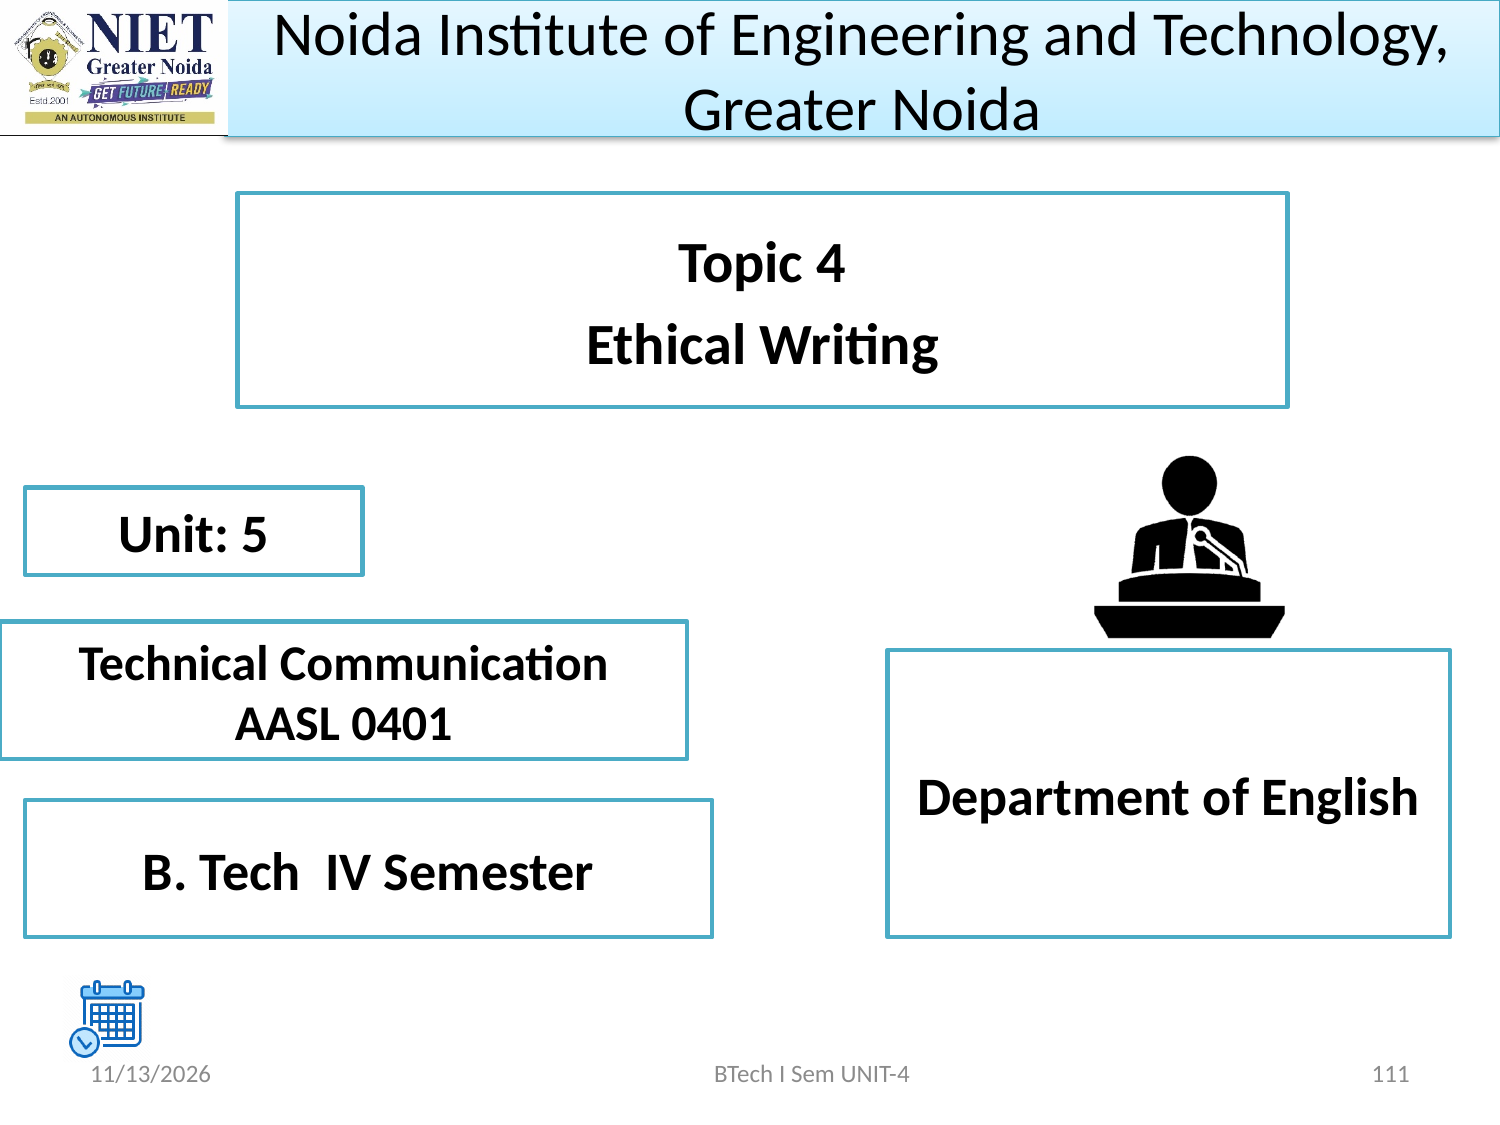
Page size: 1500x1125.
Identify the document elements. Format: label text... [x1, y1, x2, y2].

slide_number 111 [1176, 1042, 1425, 1103]
text_box Department of English [885, 648, 1452, 939]
text_box Unit: 5 [23, 485, 365, 577]
text_box Technical Communication AASL 0401 [0, 619, 689, 761]
title Noida Institute of Engineering and Technology, Greater Noida [229, 0, 1500, 137]
picture [0, 0, 228, 137]
picture [62, 974, 151, 1063]
footer BTech I Sem UNIT-4 [512, 1042, 1176, 1103]
subtitle Topic 4 Ethical Writing [235, 191, 1290, 409]
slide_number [75, 1042, 425, 1103]
picture [1062, 424, 1313, 676]
text_box B. Tech IV Semester [23, 798, 714, 939]
